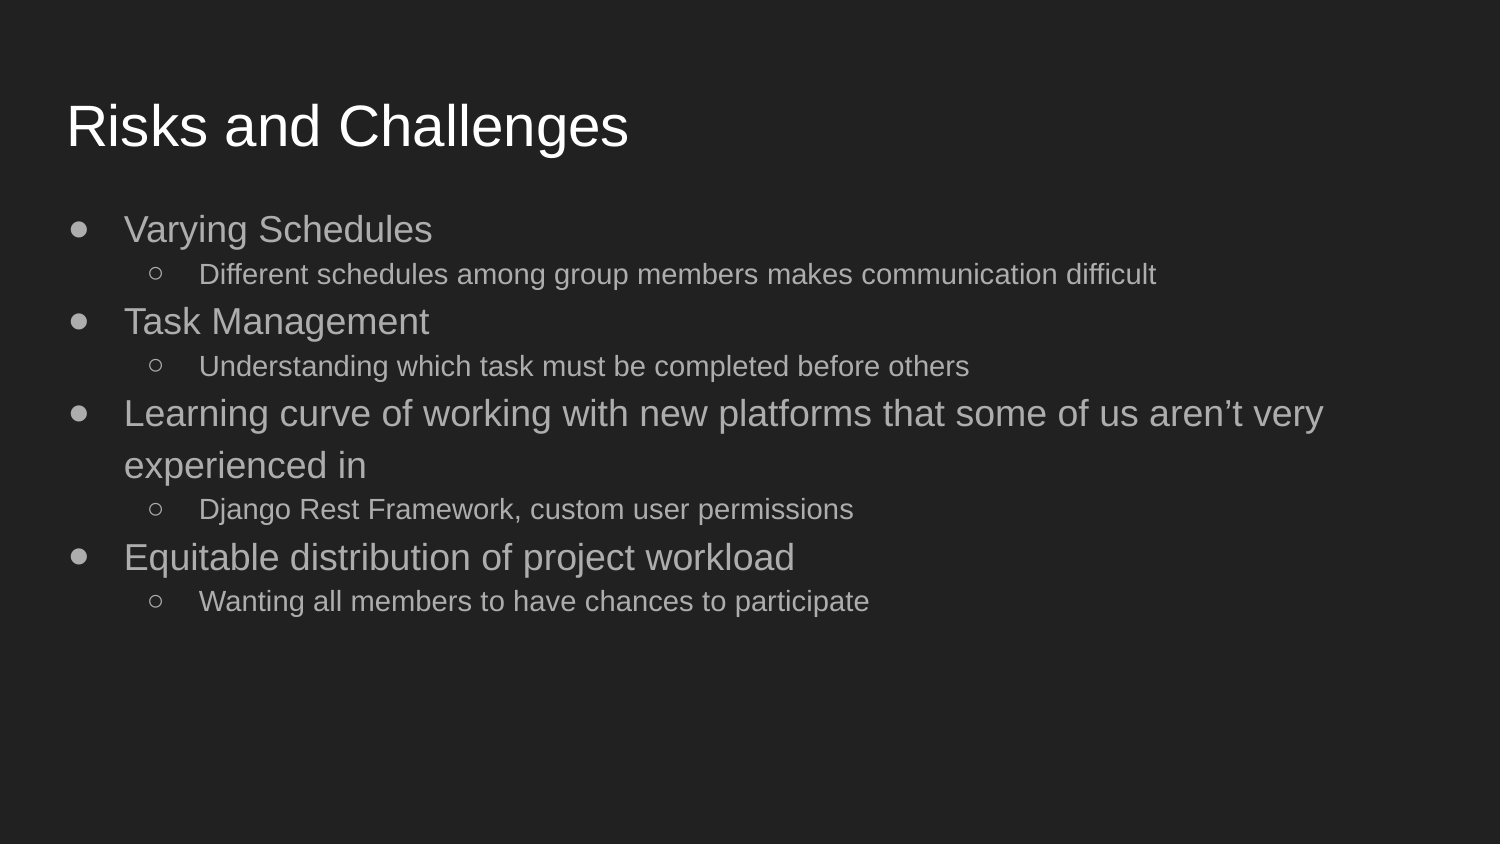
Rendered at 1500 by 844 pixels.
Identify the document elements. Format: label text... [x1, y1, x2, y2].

list Varying Schedules Different schedules among group members makes communication difficult Task Management Understanding which task must be completed before others Learning curve of working with new platforms that some of us aren’t very experienced in Django Rest Framework, custom user permissions Equitable distribution of project workload Wanting all members to have chances to participate [34, 183, 1432, 744]
title Risks and Challenges [51, 72, 1449, 167]
